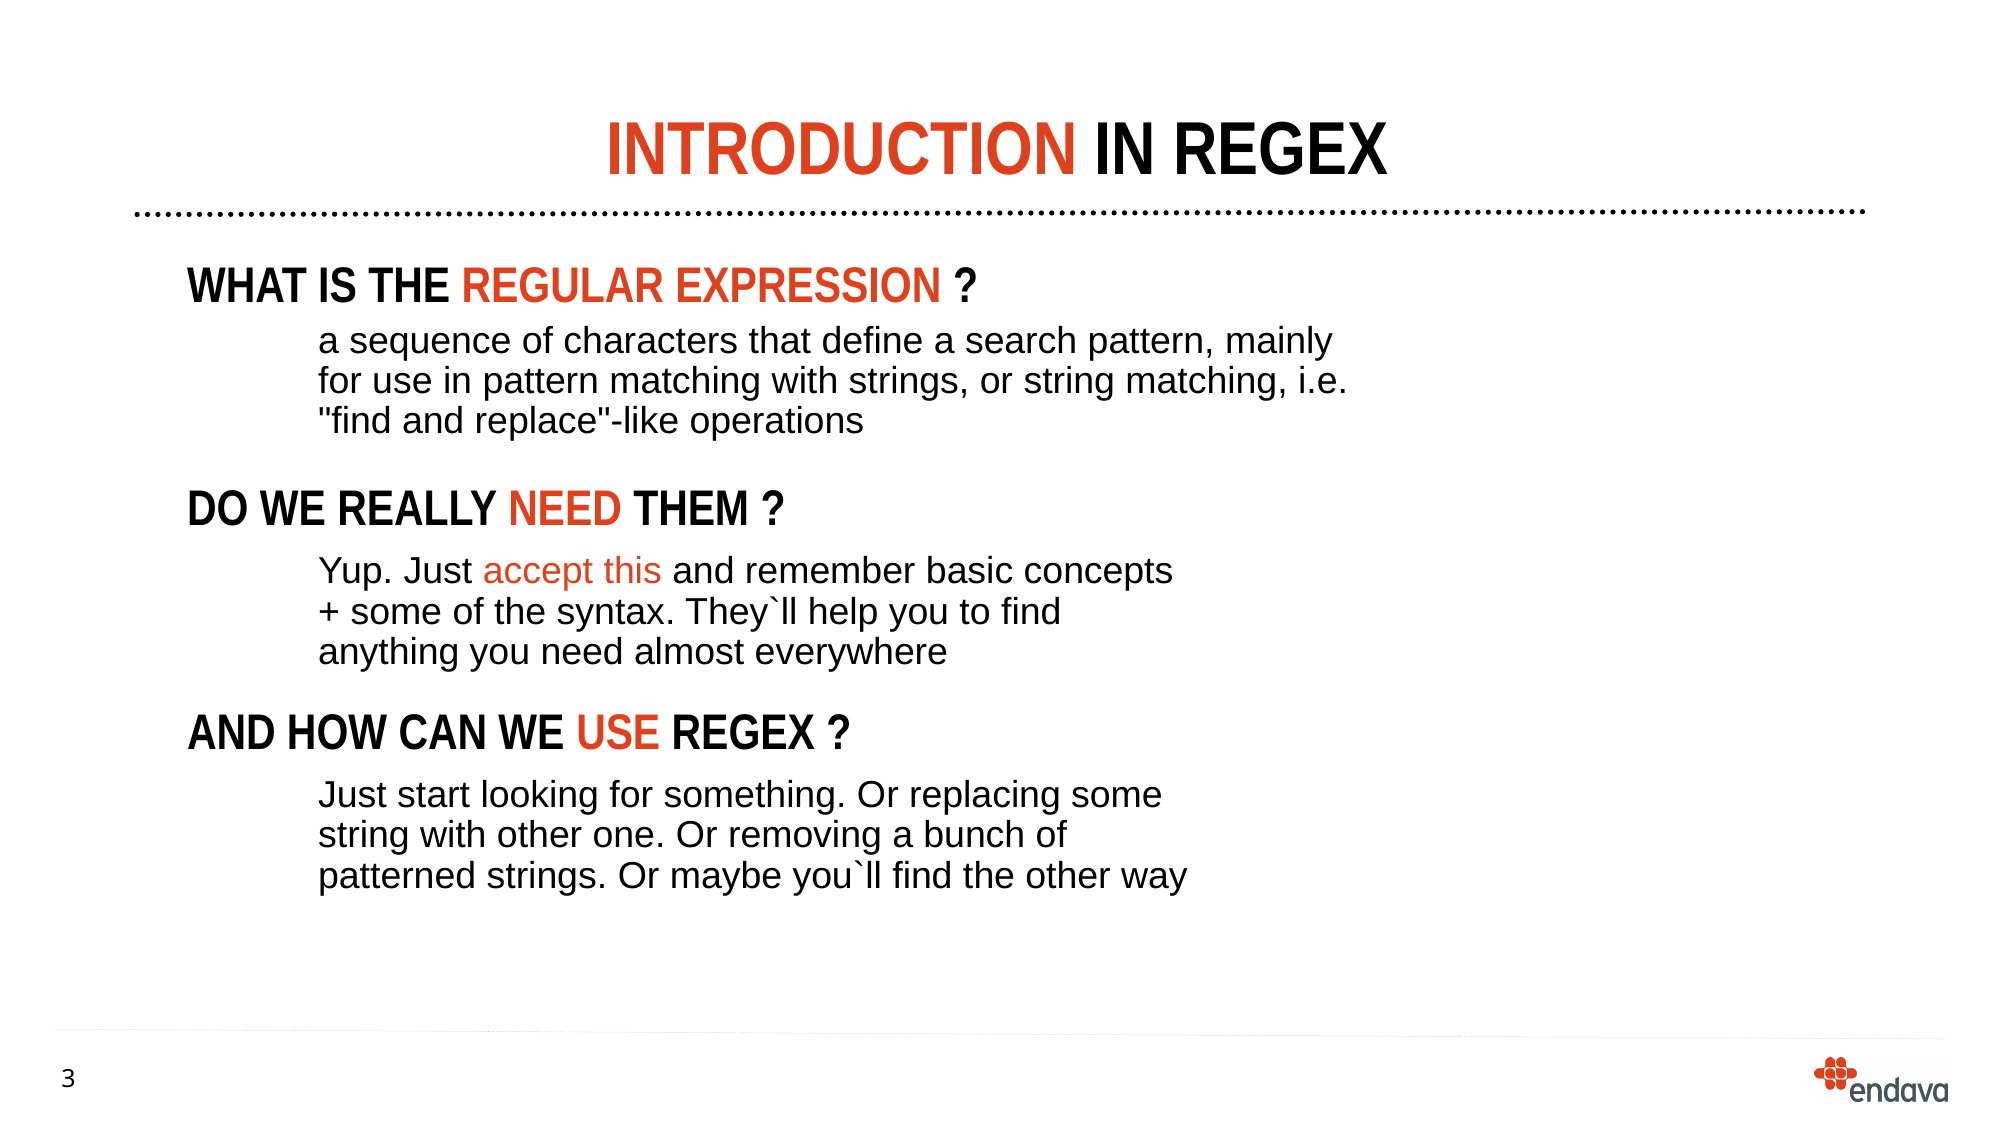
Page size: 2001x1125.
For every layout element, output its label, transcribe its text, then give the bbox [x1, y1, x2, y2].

list And how can we use regex ? [187, 697, 1006, 768]
picture [1814, 1057, 1948, 1102]
list Yup. Just accept this and remember basic concepts + some of the syntax. They`ll help you to find anything you need almost everywhere [318, 543, 1221, 698]
list a sequence of characters that define a search pattern, mainly for use in pattern matching with strings, or string matching, i.e. "find and replace"-like operations [318, 313, 1377, 467]
list Just start looking for something. Or replacing some string with other one. Or removing a bunch of patterned strings. Or maybe you`ll find the other way [318, 767, 1209, 937]
list Do we really need them ? [187, 474, 1006, 544]
list What is the regular expression ? [187, 250, 1006, 321]
title Introduction in Regex [198, 26, 1812, 195]
